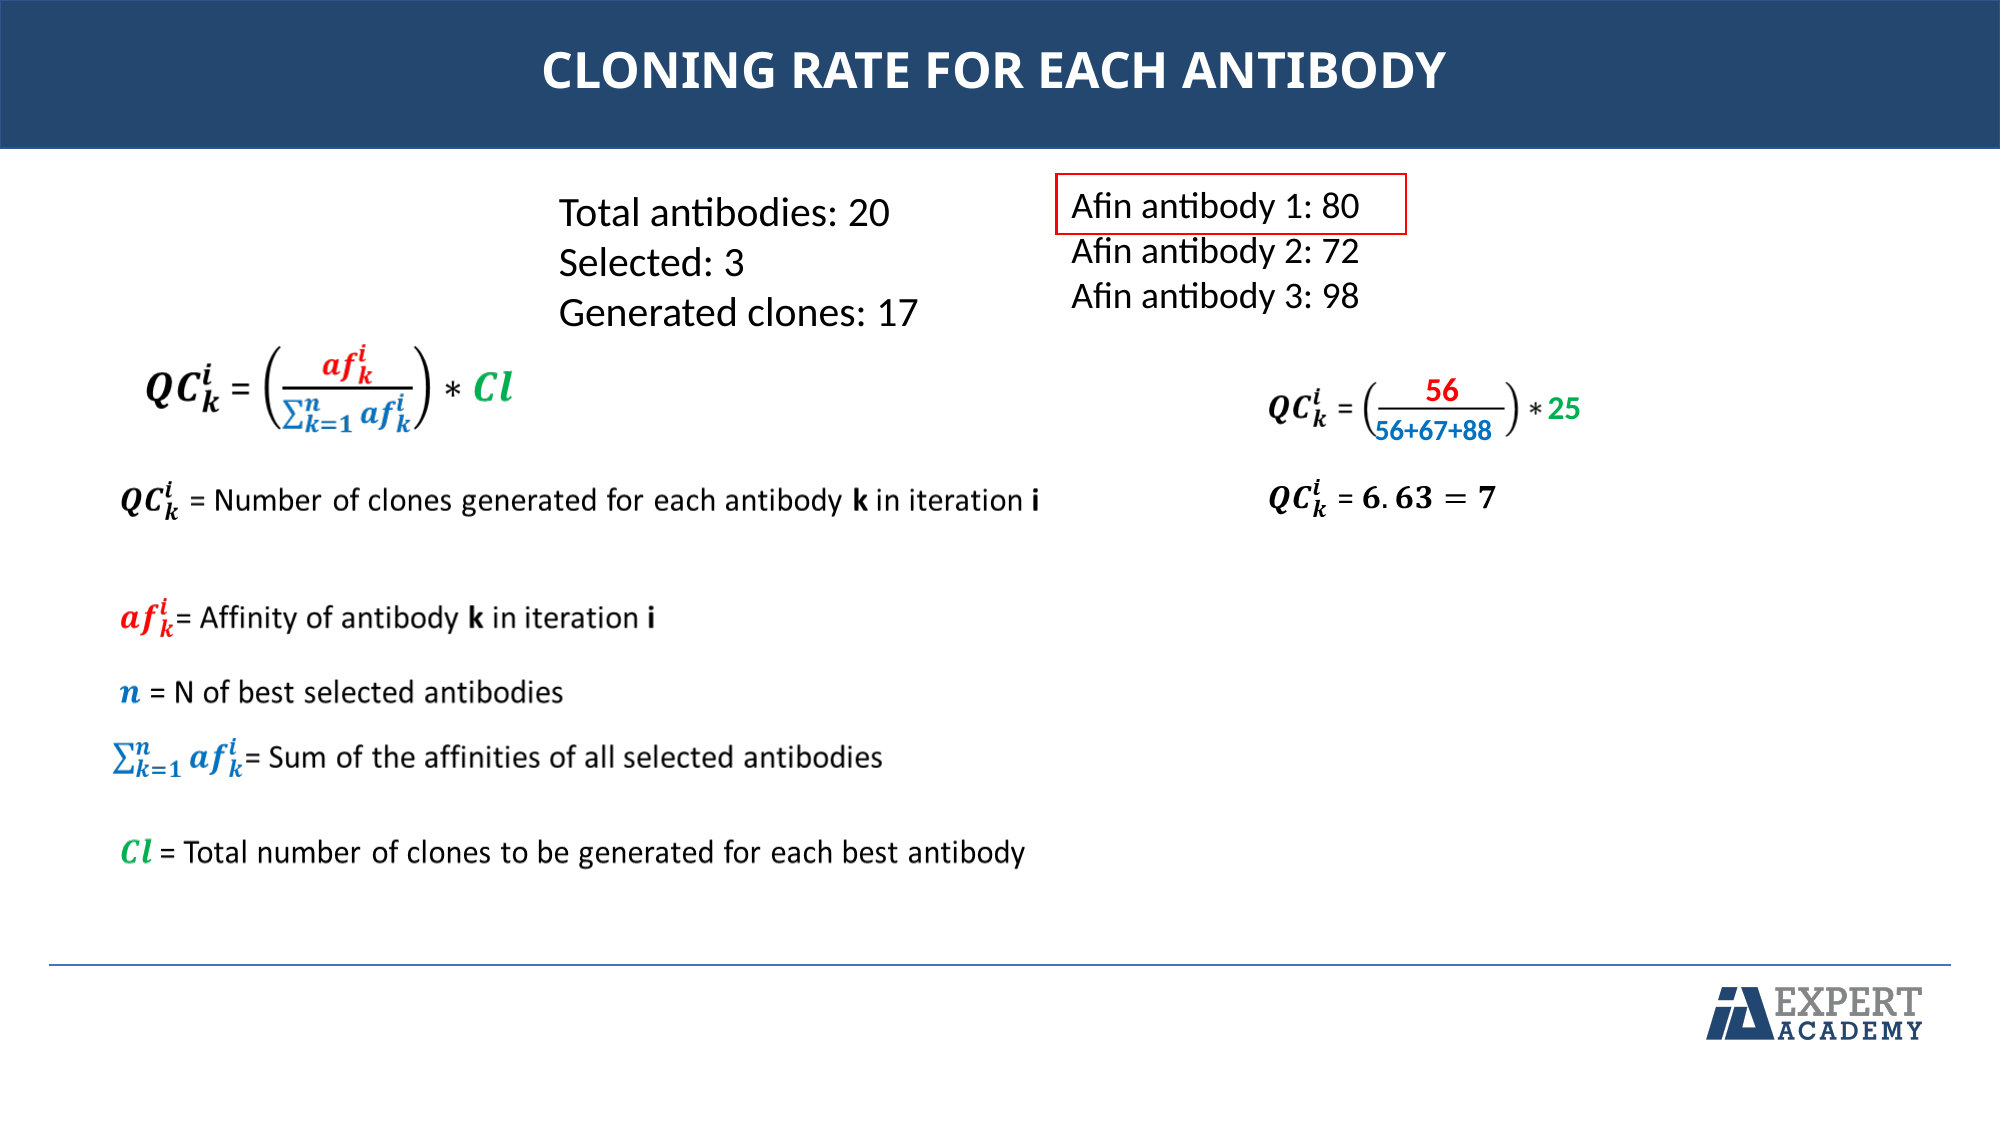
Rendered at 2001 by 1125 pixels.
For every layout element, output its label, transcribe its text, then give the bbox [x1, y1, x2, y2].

text_box [1056, 174, 1406, 234]
text_box Afin antibody 1: 80 Afin antibody 2: 72 Afin antibody 3: 98 [1056, 174, 1469, 324]
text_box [1252, 360, 1685, 526]
text_box [0, 0, 2000, 149]
text_box CLONING RATE FOR EACH ANTIBODY [373, 31, 1616, 107]
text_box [97, 325, 1183, 880]
picture [1706, 987, 1922, 1040]
text_box Total antibodies: 20 Selected: 3 Generated clones: 17 [543, 177, 976, 323]
